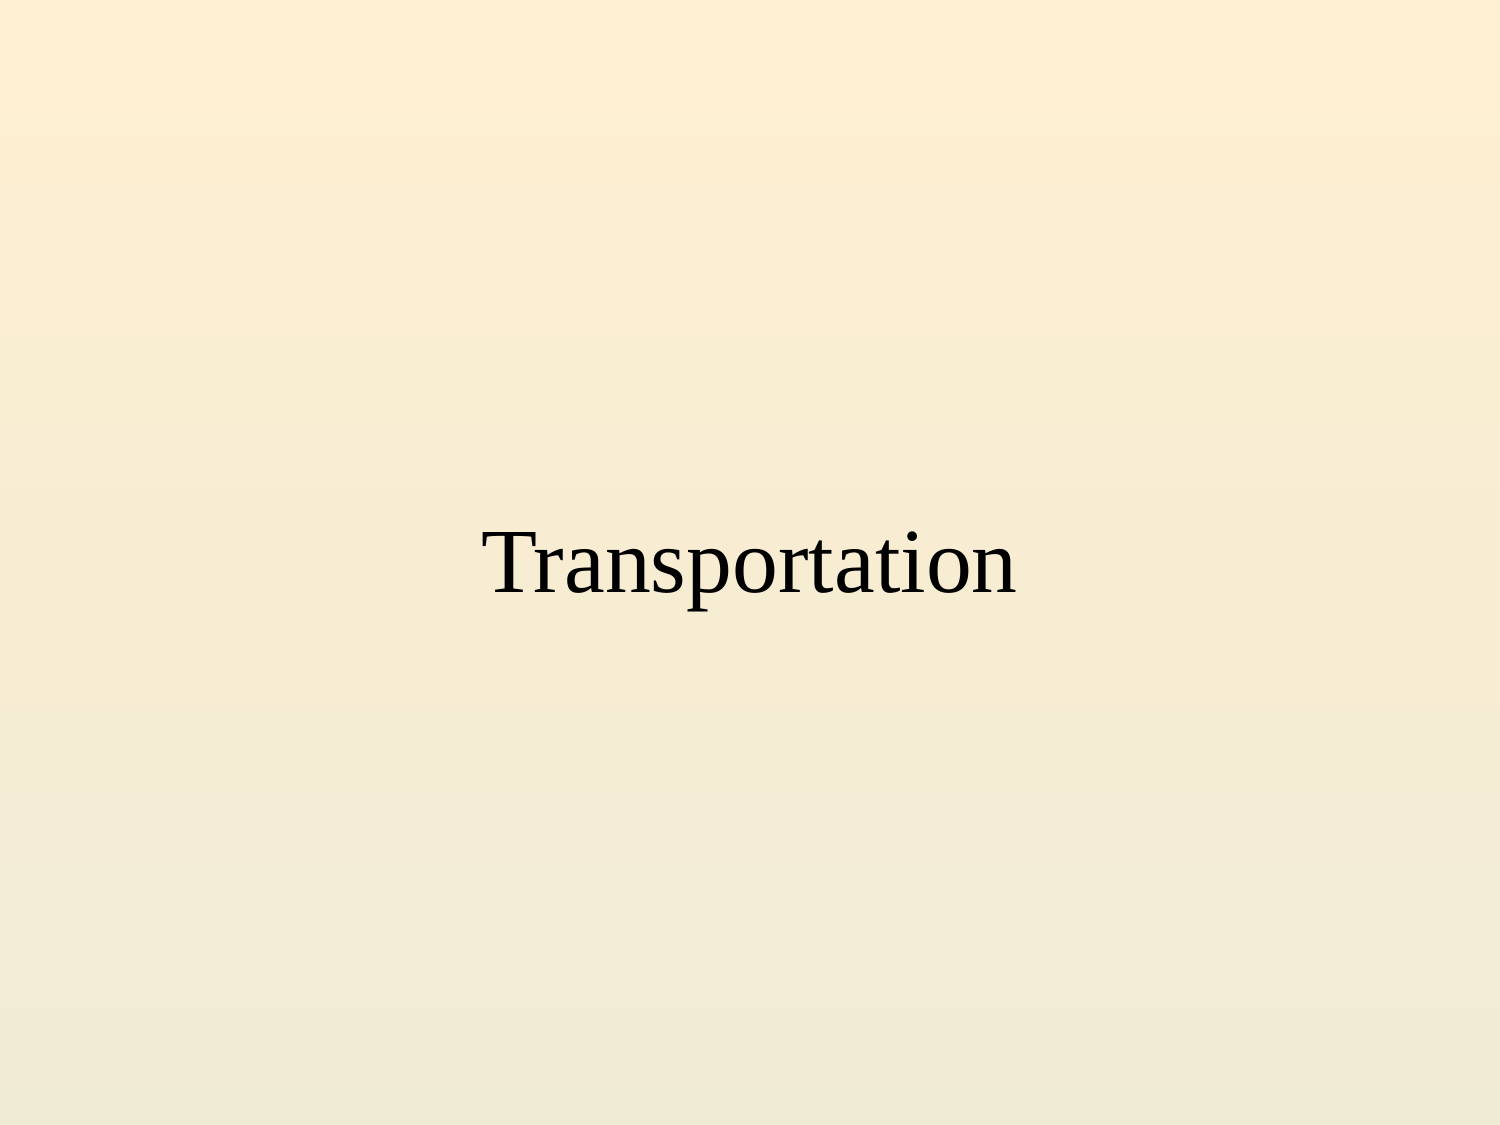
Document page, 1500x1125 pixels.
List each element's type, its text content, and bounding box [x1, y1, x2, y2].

title Transportation [112, 462, 1388, 650]
